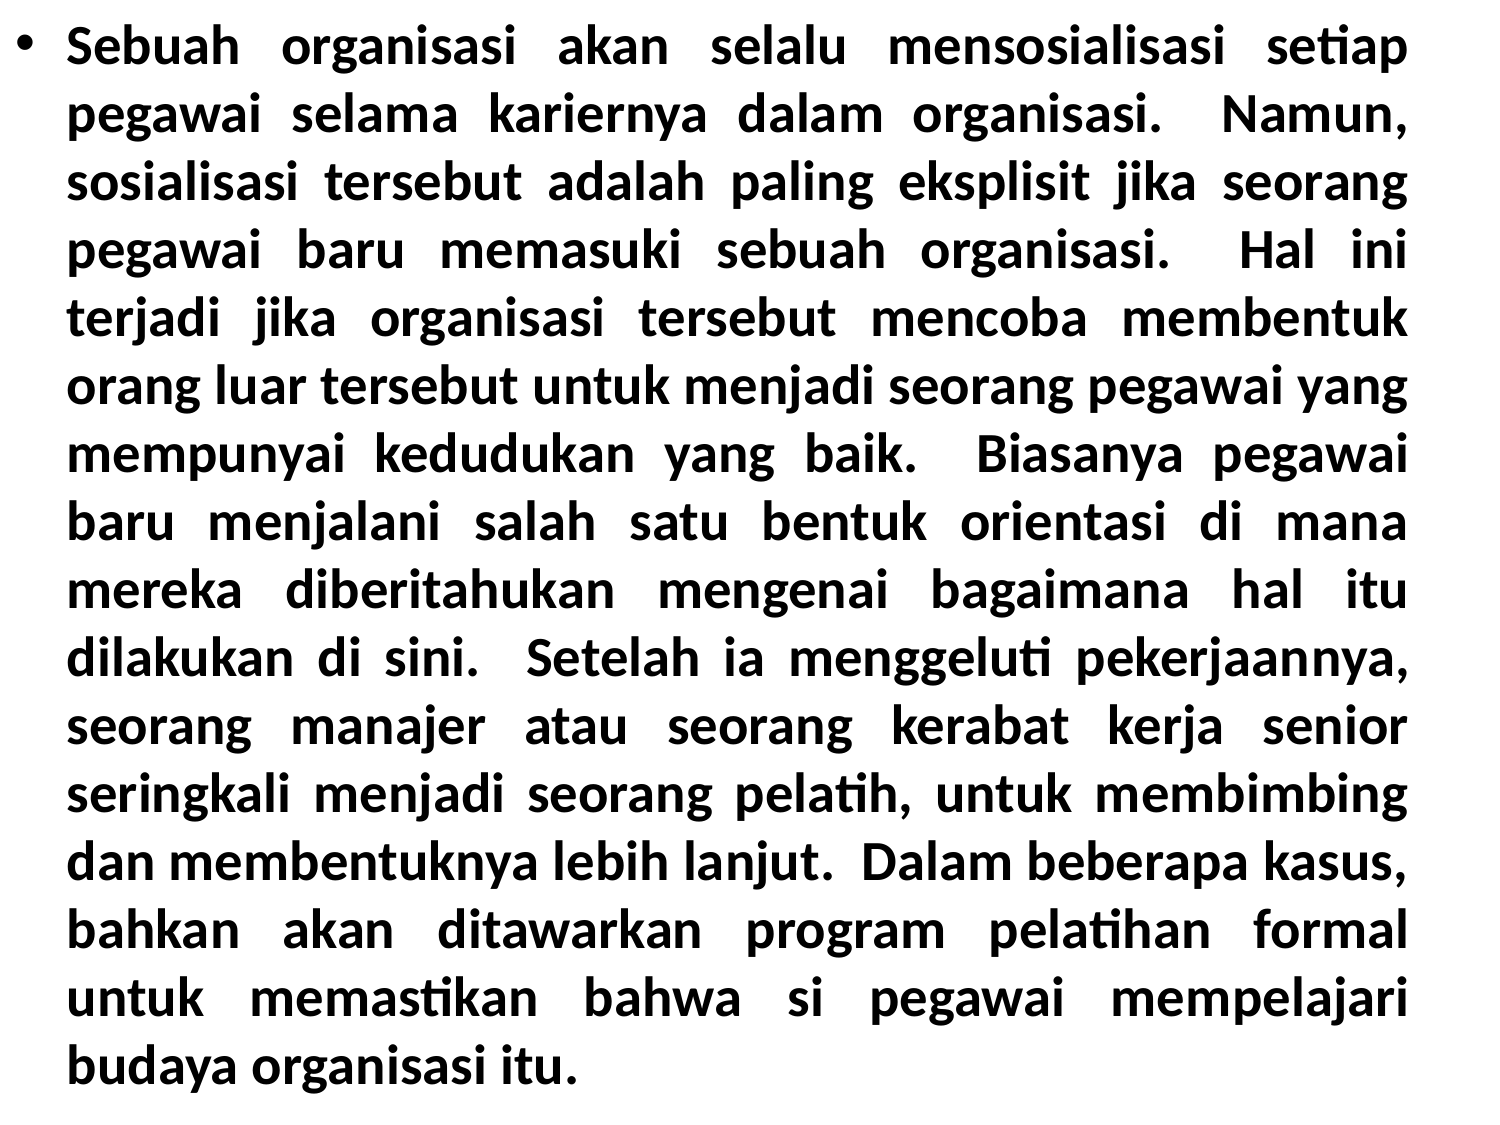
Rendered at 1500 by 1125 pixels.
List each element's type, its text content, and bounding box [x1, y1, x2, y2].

list Sebuah organisasi akan selalu mensosialisasi setiap pegawai sela­ma kariernya dalam organisasi. Namun, sosialisasi tersebut adalah paling eksplisit jika seorang pegawai baru memasuki sebuah organisasi. Hal ini terjadi jika organisasi tersebut mencoba membentuk orang luar tersebut untuk menjadi seorang pegawai yang mempu­nyai kedudukan yang baik. Biasanya pegawai baru menjalani salah satu bentuk orientasi di mana mereka diberitahukan mengenai ba­gaimana hal itu dilakukan di sini. Setelah ia menggeluti pekerjaan­nya, seorang manajer atau seorang kerabat kerja senior seringkali menjadi seorang pelatih, untuk membimbing dan membentuknya lebih lanjut. Dalam beberapa kasus, bahkan akan ditawarkan pro­gram pelatihan formal untuk memastikan bahwa si pegawai mem­pelajari budaya organisasi itu. [0, 0, 1425, 1125]
